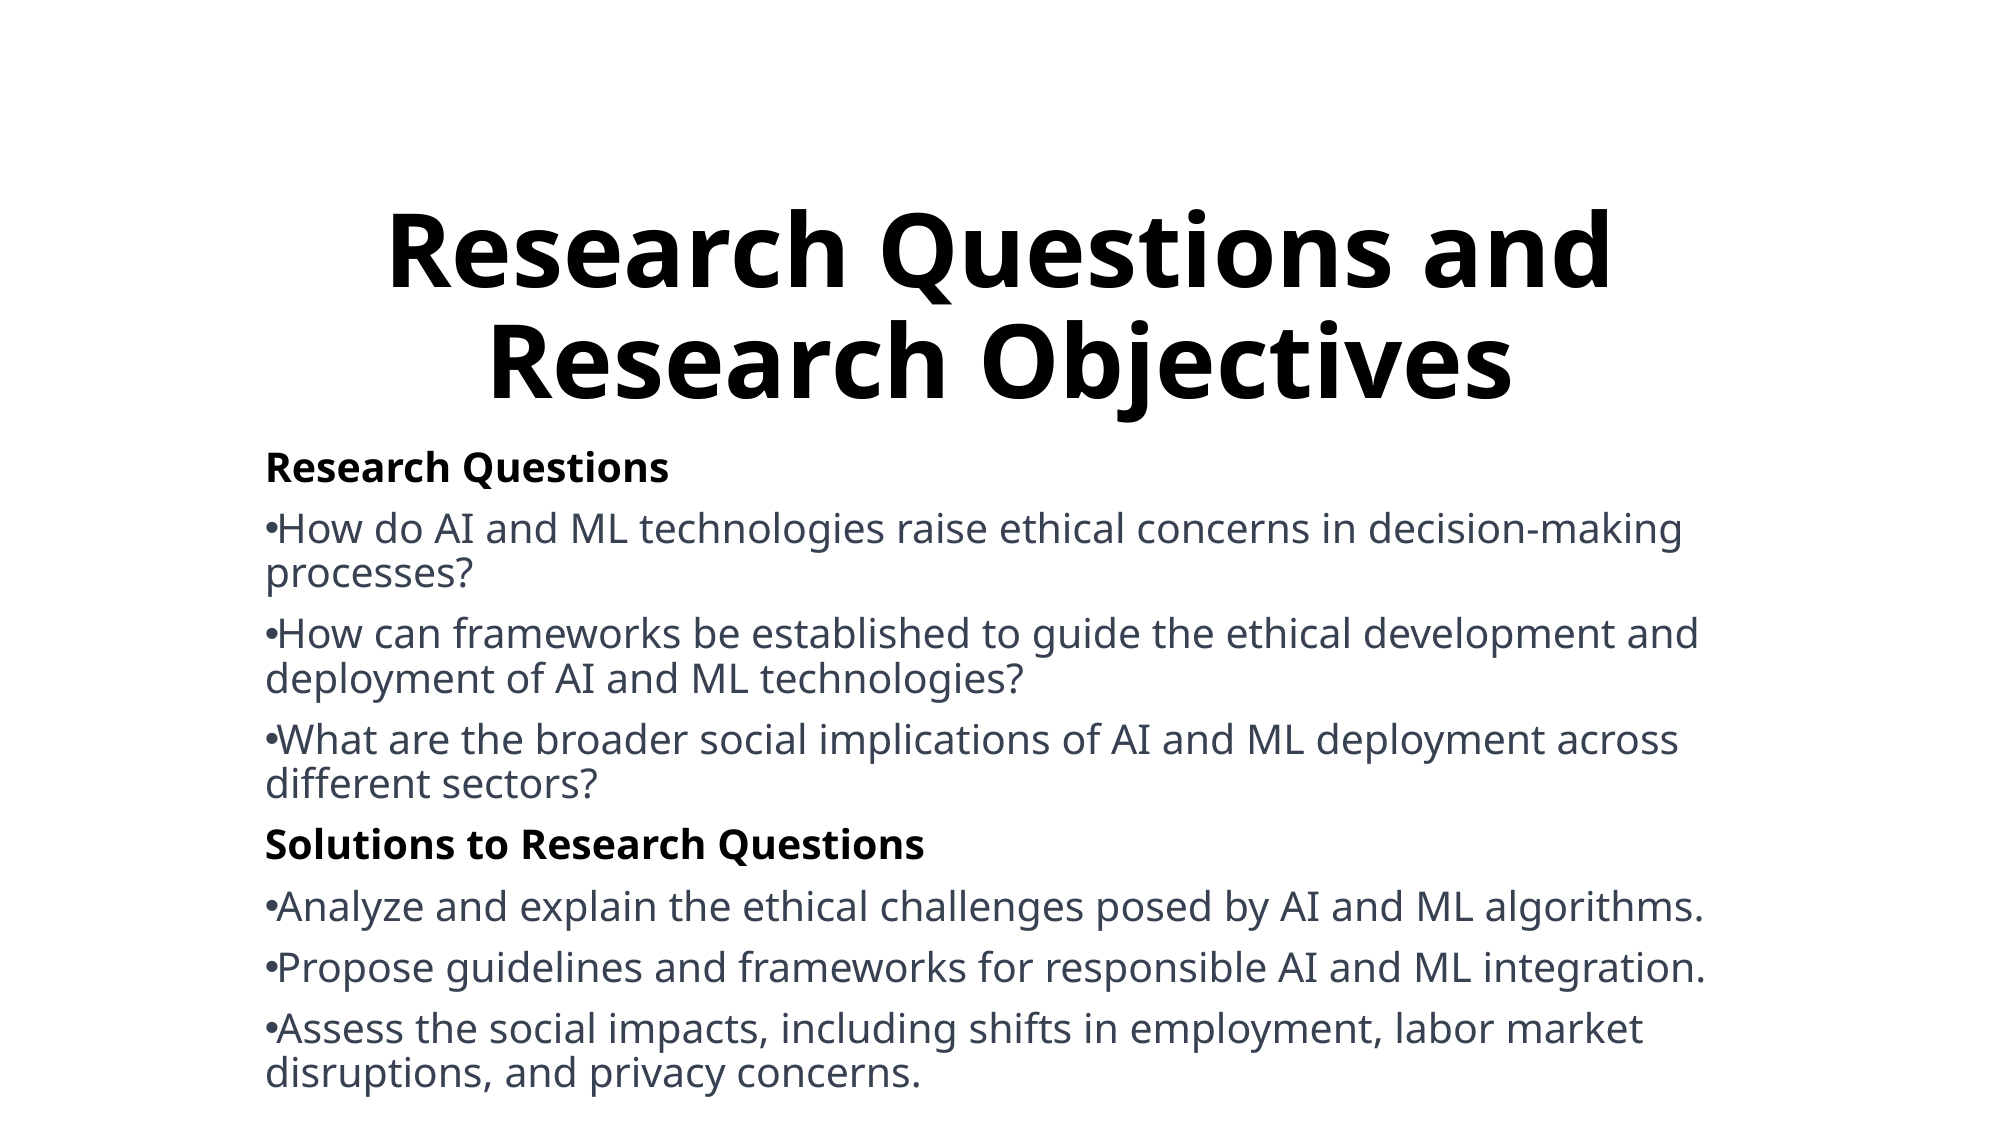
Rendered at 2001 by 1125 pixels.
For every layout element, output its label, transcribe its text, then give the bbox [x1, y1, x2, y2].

title Research Questions and Research Objectives [249, 184, 1750, 439]
subtitle Research Questions How do AI and ML technologies raise ethical concerns in decision-making processes? How can frameworks be established to guide the ethical development and deployment of AI and ML technologies? What are the broader social implications of AI and ML deployment across different sectors? Solutions to Research Questions Analyze and explain the ethical challenges posed by AI and ML algorithms. Propose guidelines and frameworks for responsible AI and ML integration. Assess the social impacts, including shifts in employment, labor market disruptions, and privacy concerns. [249, 439, 1822, 1107]
